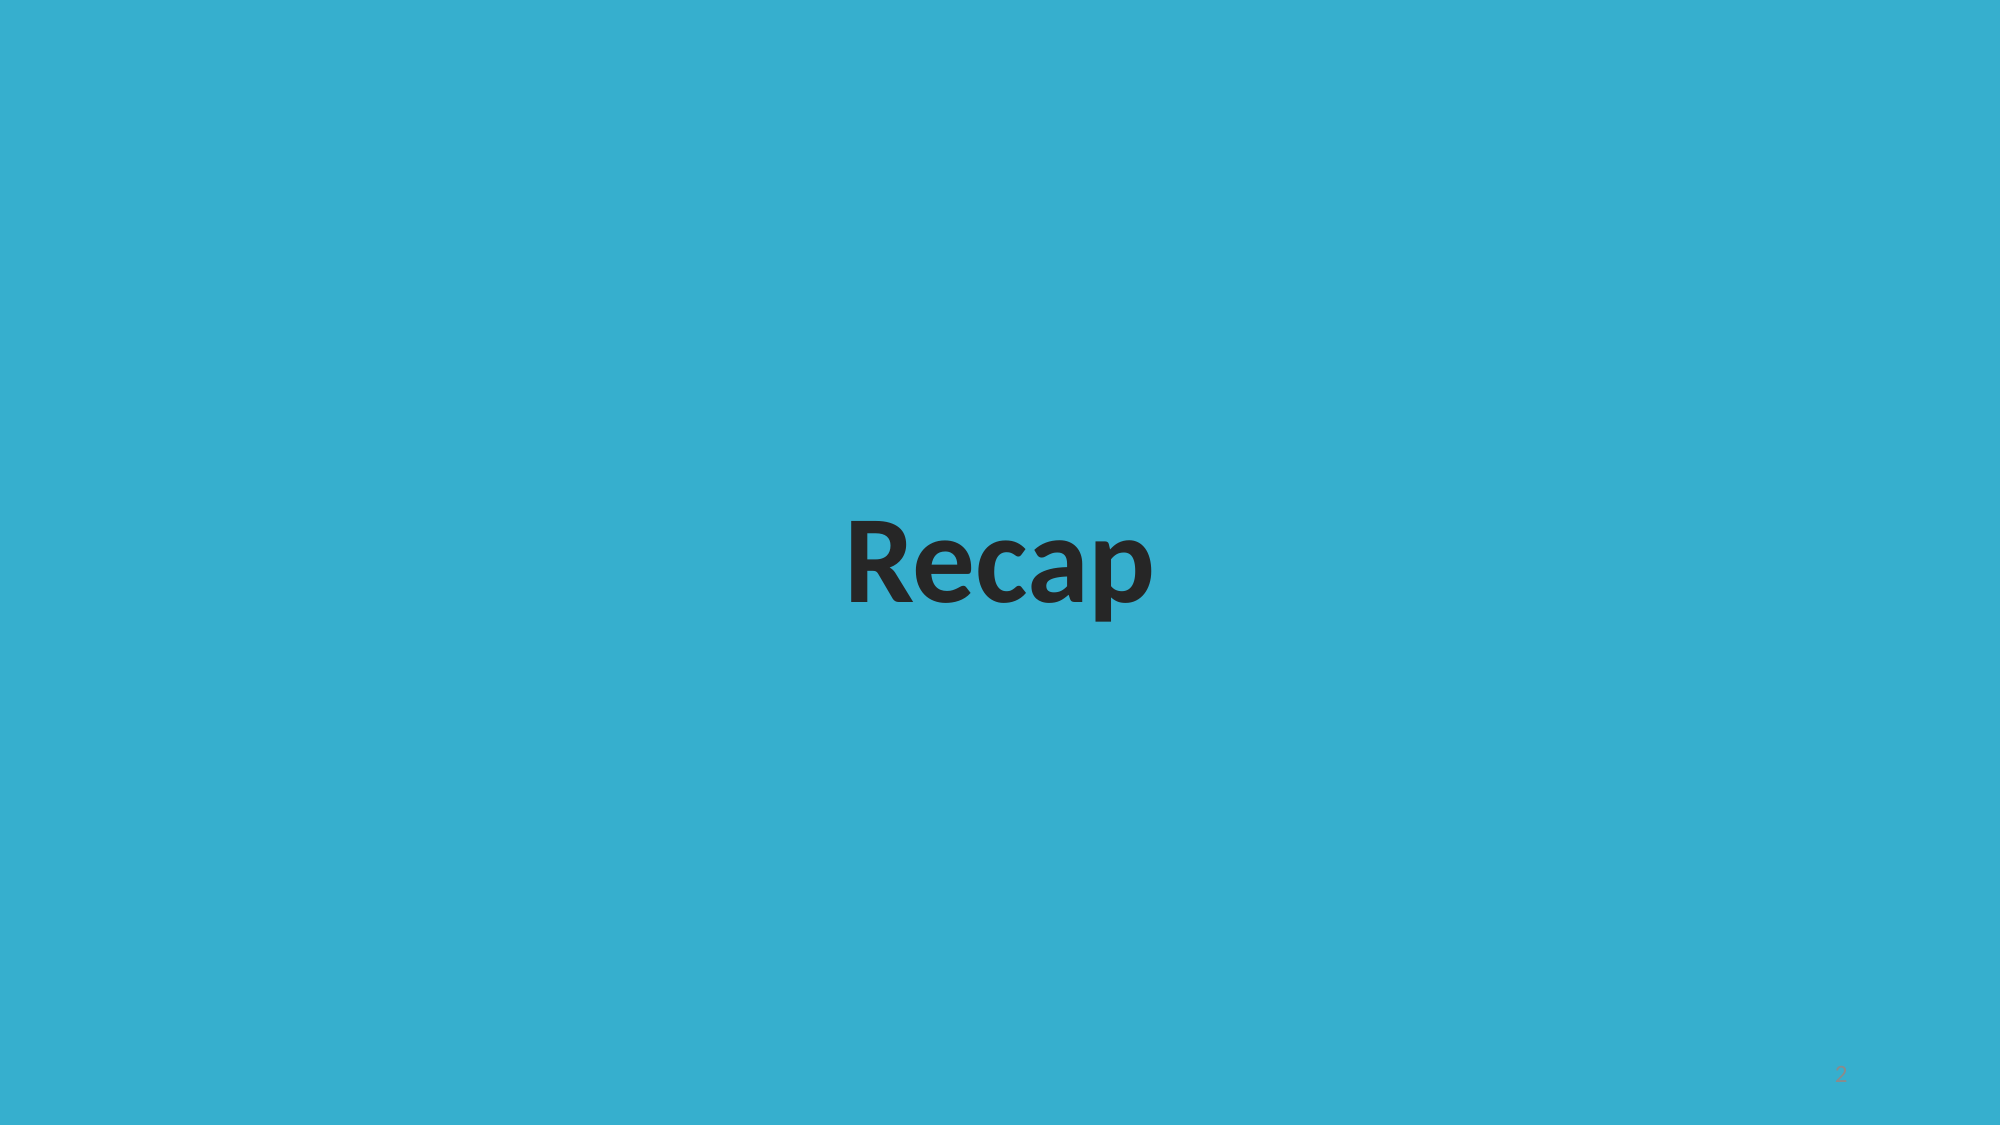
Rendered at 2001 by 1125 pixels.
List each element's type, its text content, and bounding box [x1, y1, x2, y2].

slide_number 2 [1412, 1042, 1863, 1103]
title Recap [137, 453, 1863, 672]
